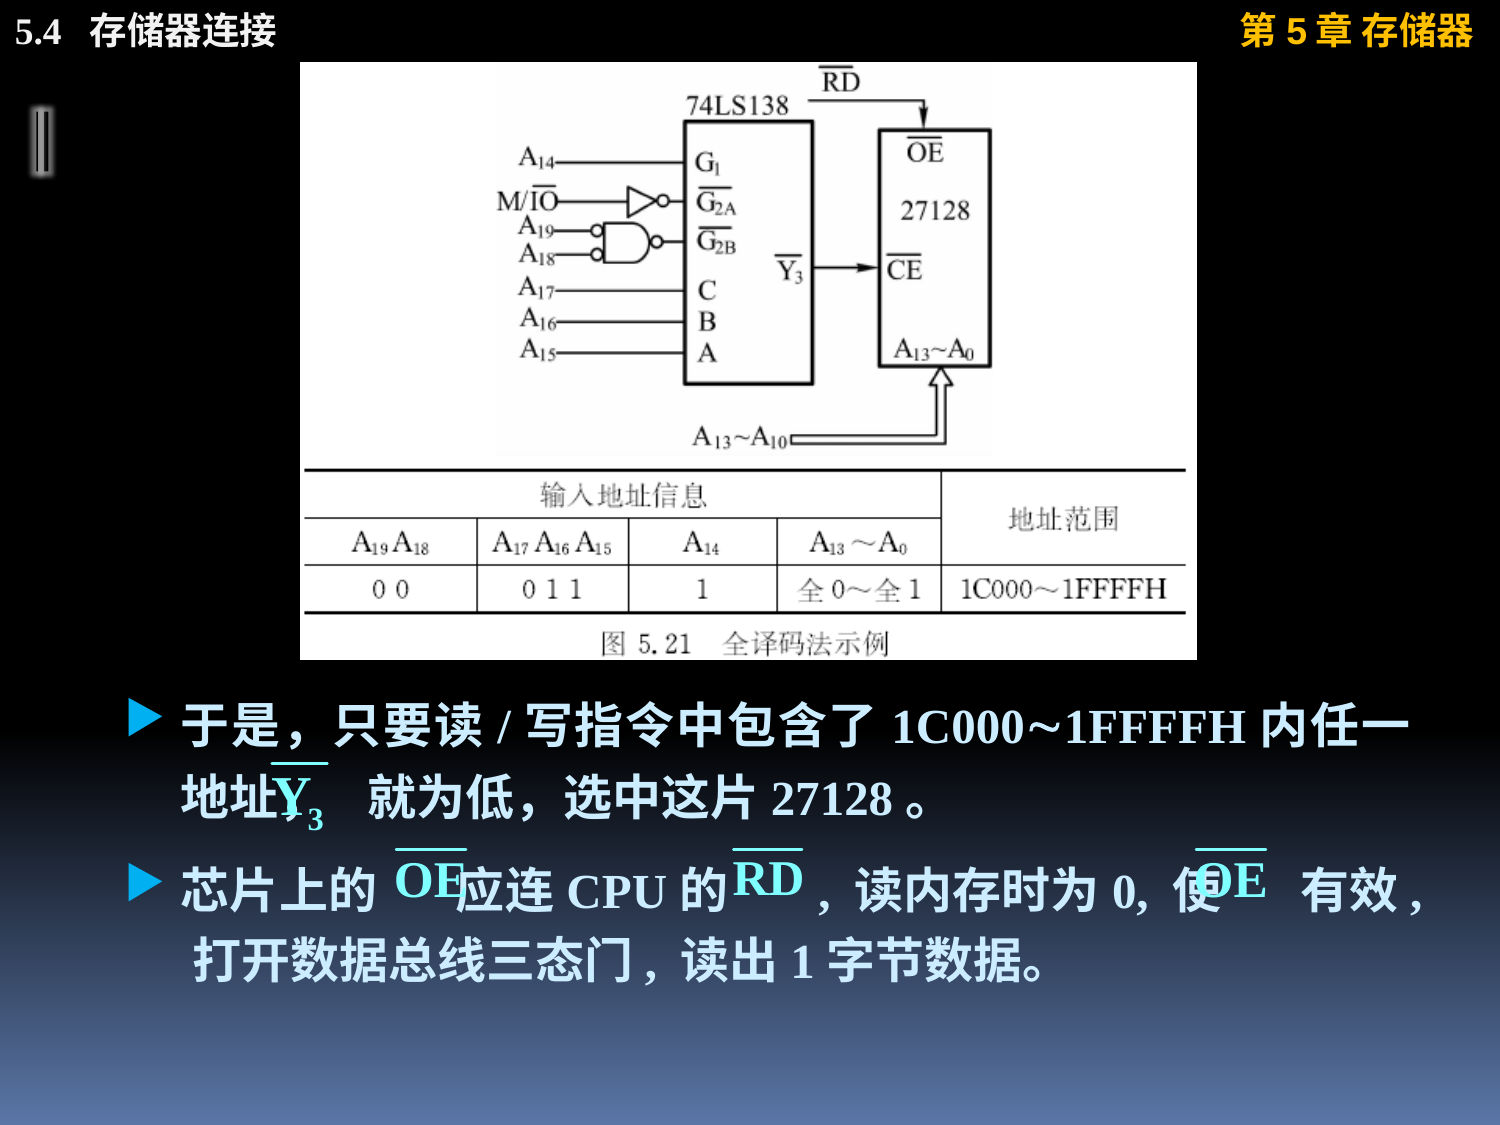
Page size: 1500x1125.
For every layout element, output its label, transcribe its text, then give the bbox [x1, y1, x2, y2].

list 于是，只要读/写指令中包含了1C0001FFFFH内任一地址， 就为低，选中这片27128。 芯片上的 应连CPU的 , 读内存时为0, 使 有效, 打开数据总线三态门, 读出1字节数据。 [99, 675, 1425, 1063]
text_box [1187, 837, 1278, 911]
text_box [261, 749, 338, 845]
picture [299, 62, 1198, 660]
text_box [724, 837, 813, 905]
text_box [386, 837, 478, 911]
